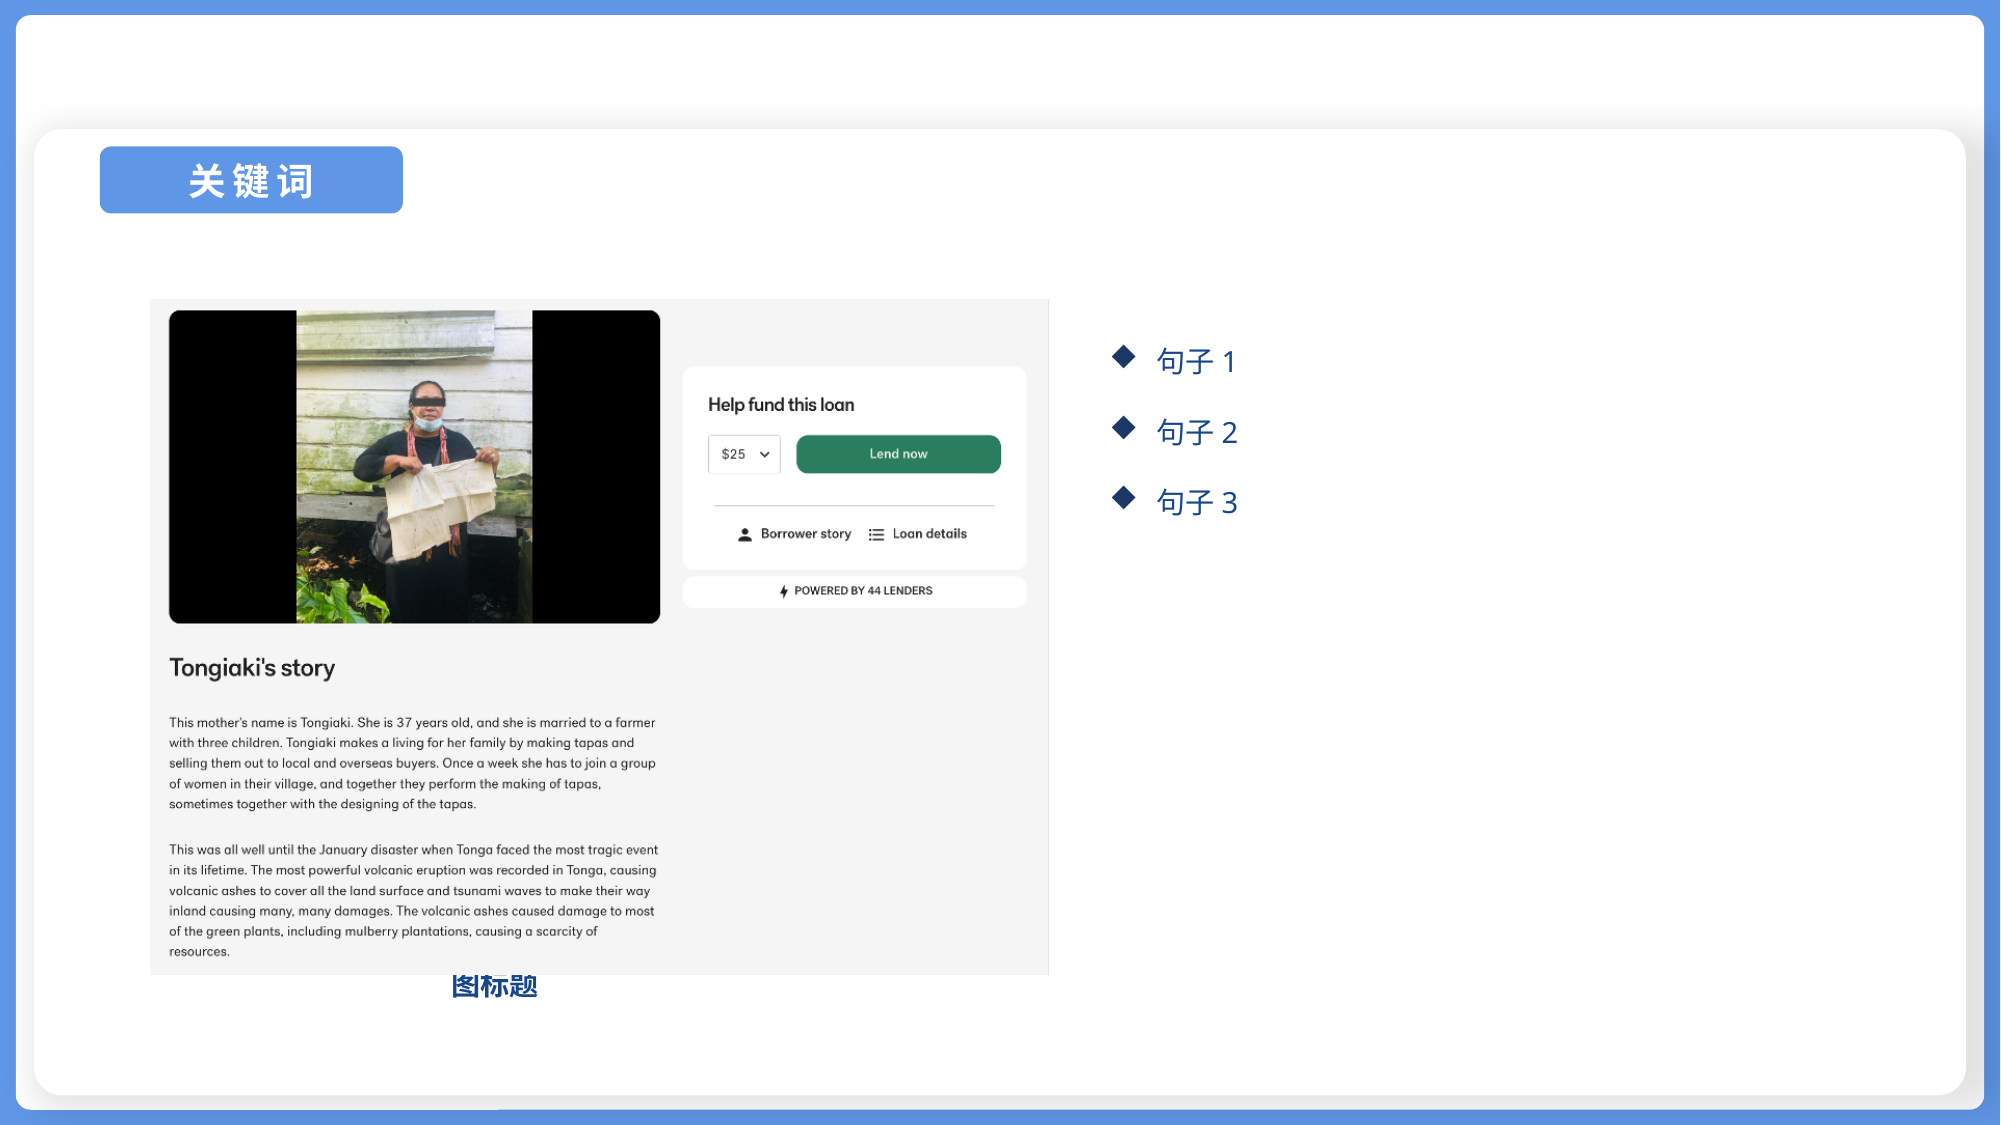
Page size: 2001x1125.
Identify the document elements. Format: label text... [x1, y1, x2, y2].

text_box 图标题 [77, 948, 913, 1009]
picture [149, 299, 1050, 975]
text_box 关键词 [98, 145, 404, 215]
text_box 句子1 句子2 句子3 [1094, 325, 1931, 527]
